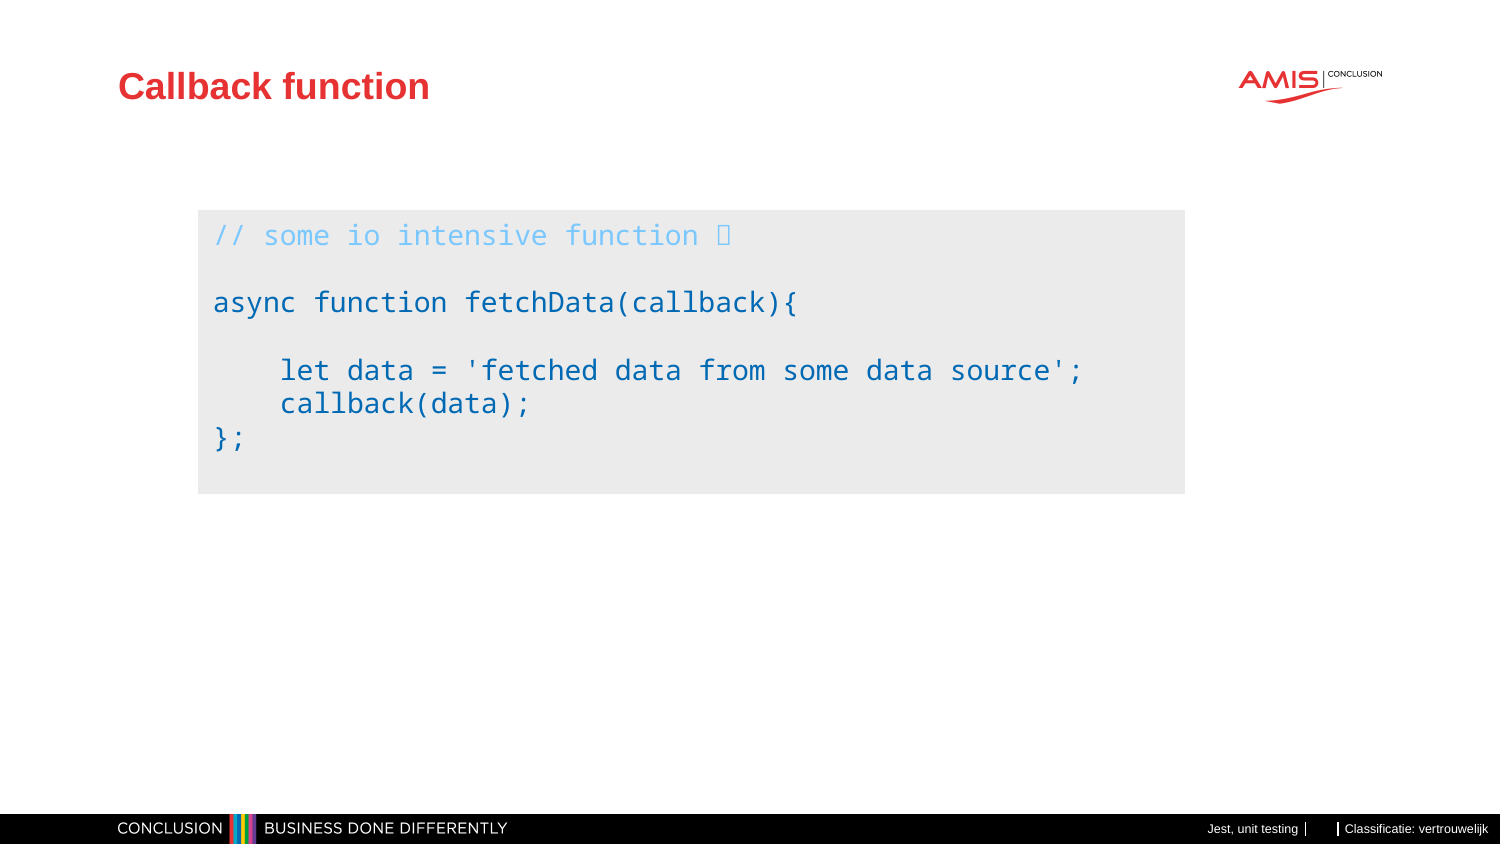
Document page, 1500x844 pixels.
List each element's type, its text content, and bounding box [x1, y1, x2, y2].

footer Jest, unit testing [814, 820, 1299, 839]
picture [0, 814, 236, 844]
picture [1205, 59, 1388, 106]
text_box // some io intensive function  async function fetchData(callback){ let data = 'fetched data from some data source'; callback(data); }; [198, 209, 1185, 495]
title Callback function [118, 47, 1205, 130]
picture [239, 814, 1500, 844]
